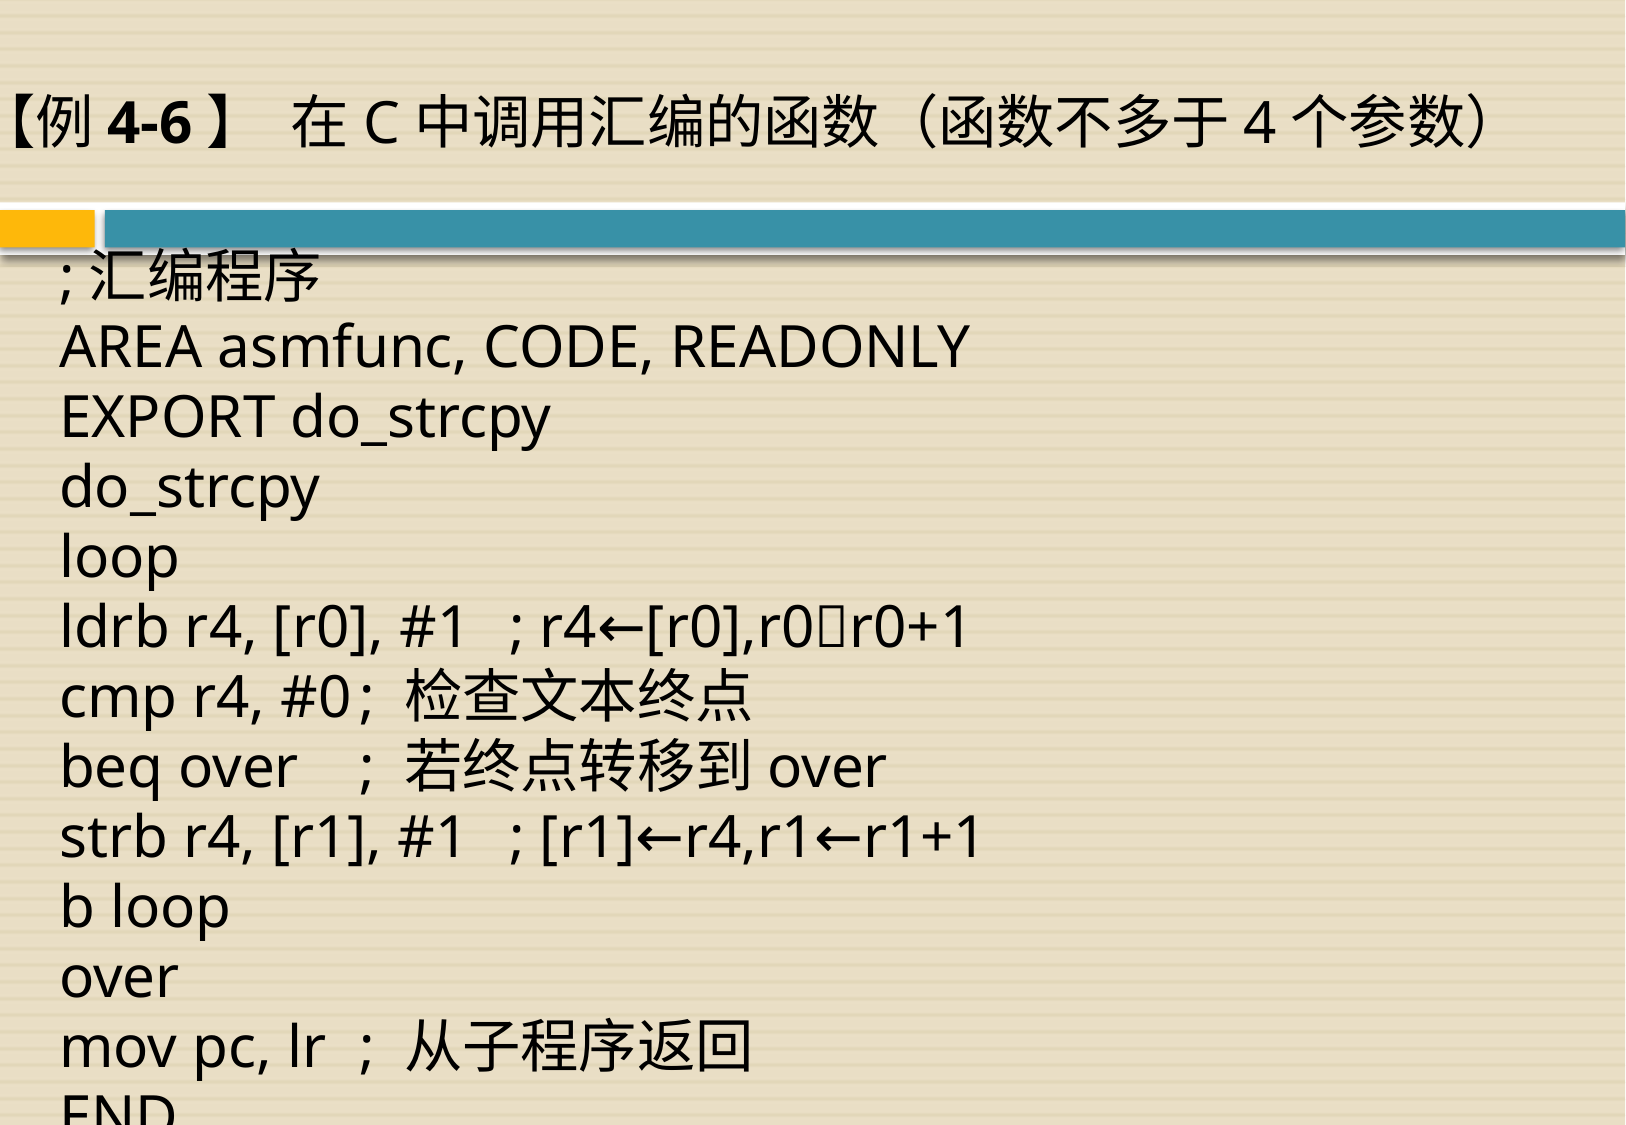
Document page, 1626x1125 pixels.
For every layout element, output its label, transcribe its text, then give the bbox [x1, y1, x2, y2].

text_box ;汇编程序 AREA asmfunc, CODE, READONLY EXPORT do_strcpy do_strcpy loop ldrb r4, [r0], #1 ; r4←[r0],r0r0+1 cmp r4, #0 ; 检查文本终点 beq over ; 若终点转移到over strb r4, [r1], #1 ; [r1]←r4,r1←r1+1 b loop over mov pc, lr ; 从子程序返回 END [44, 231, 1581, 1125]
text_box 【例4-6】 在C中调用汇编的函数（函数不多于4个参数） [0, 78, 1539, 163]
